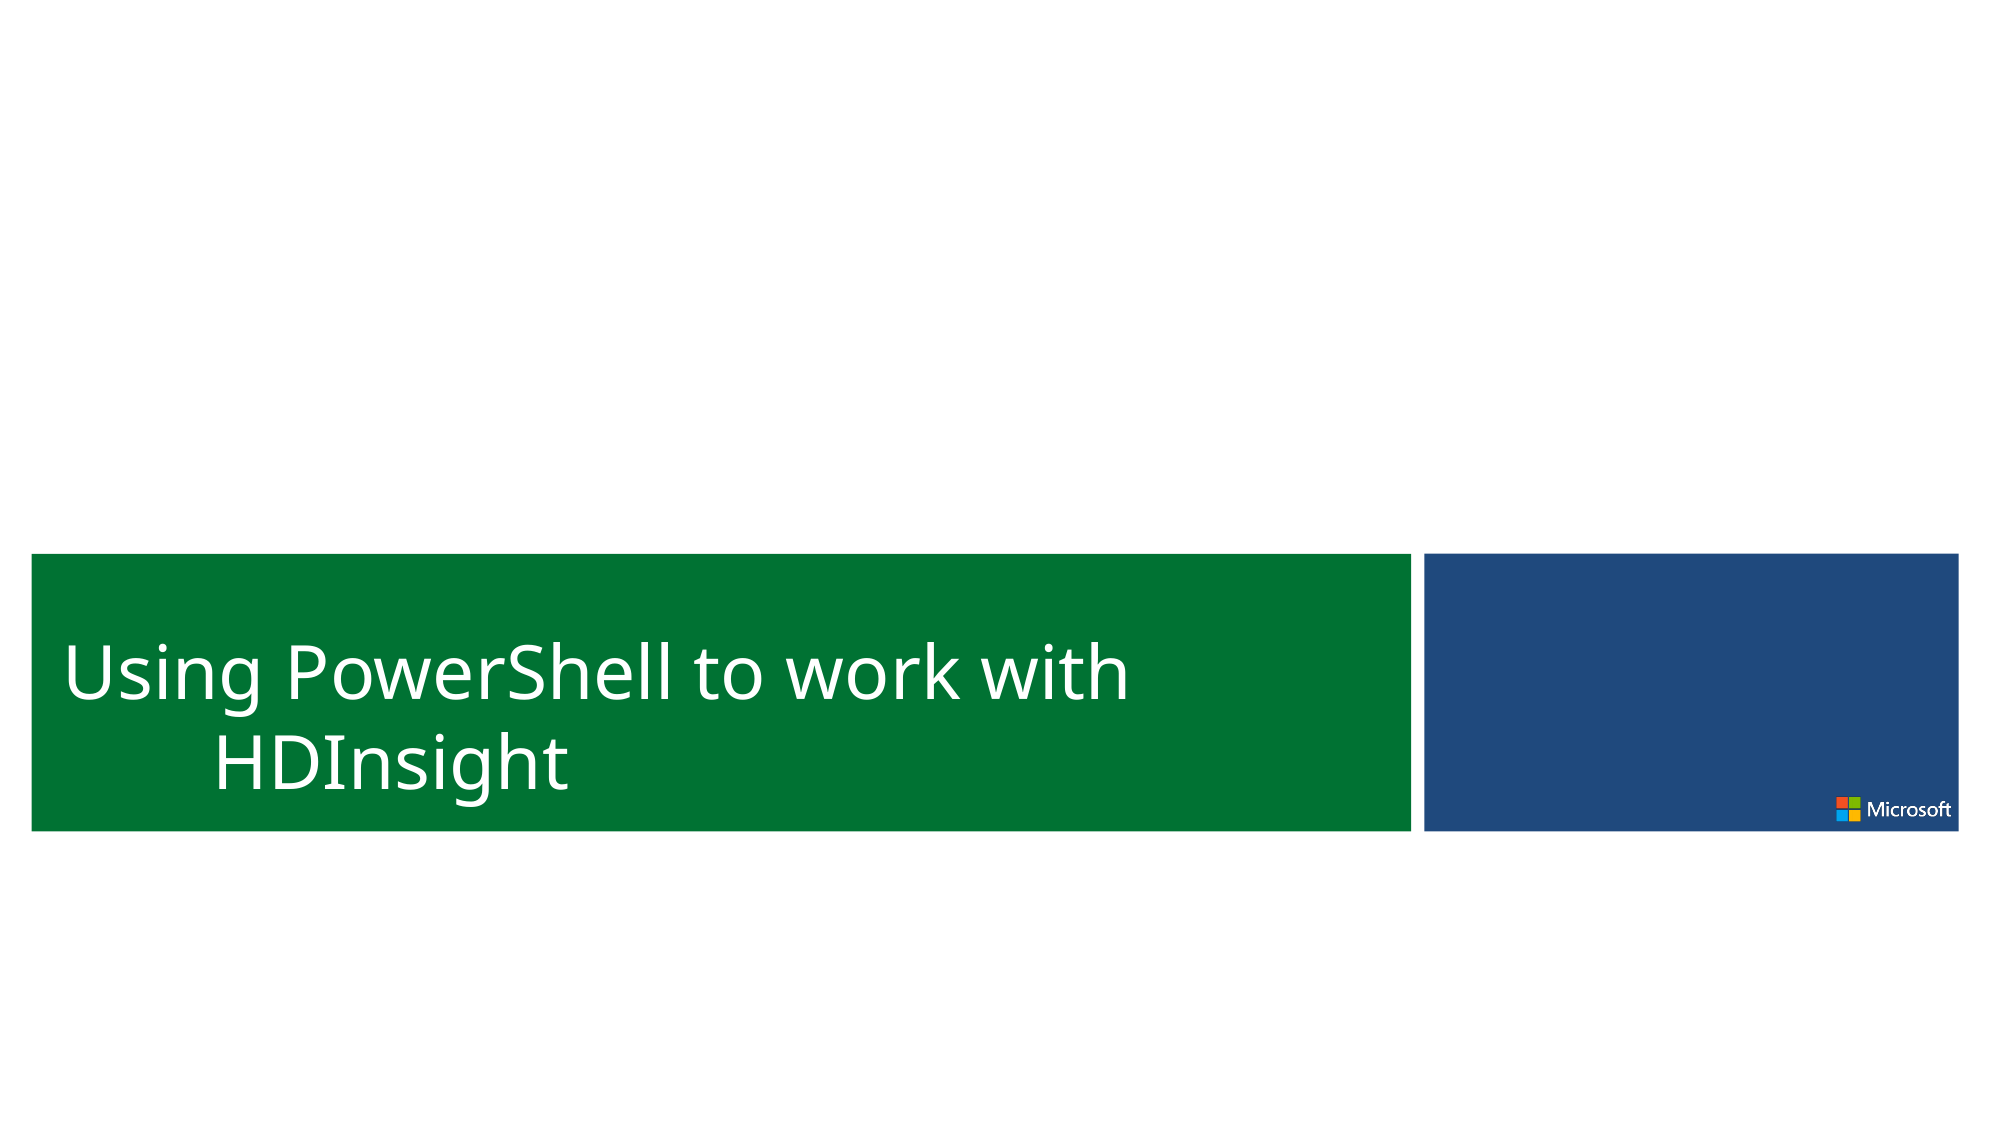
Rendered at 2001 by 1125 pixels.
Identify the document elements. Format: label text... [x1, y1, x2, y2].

list Using PowerShell to work with HDInsight [47, 568, 1396, 813]
picture [1834, 790, 1956, 827]
